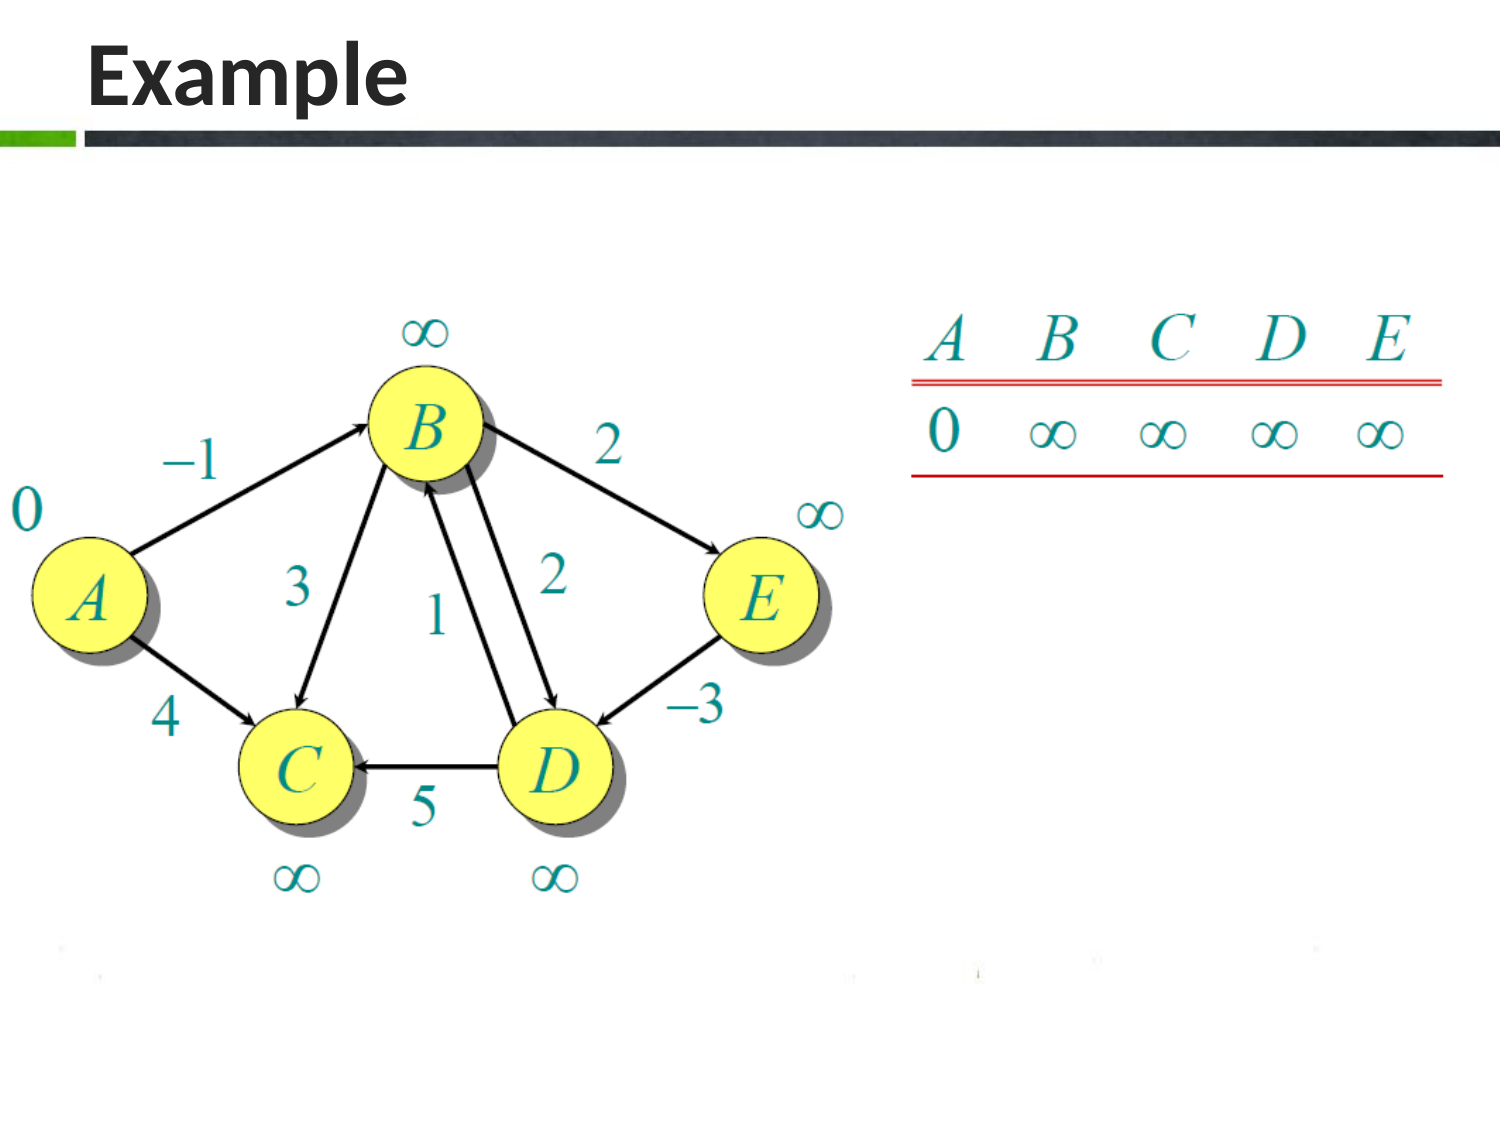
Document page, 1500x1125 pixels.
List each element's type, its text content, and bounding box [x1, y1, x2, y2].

title Example [71, 12, 1450, 125]
picture [0, 0, 1500, 1125]
